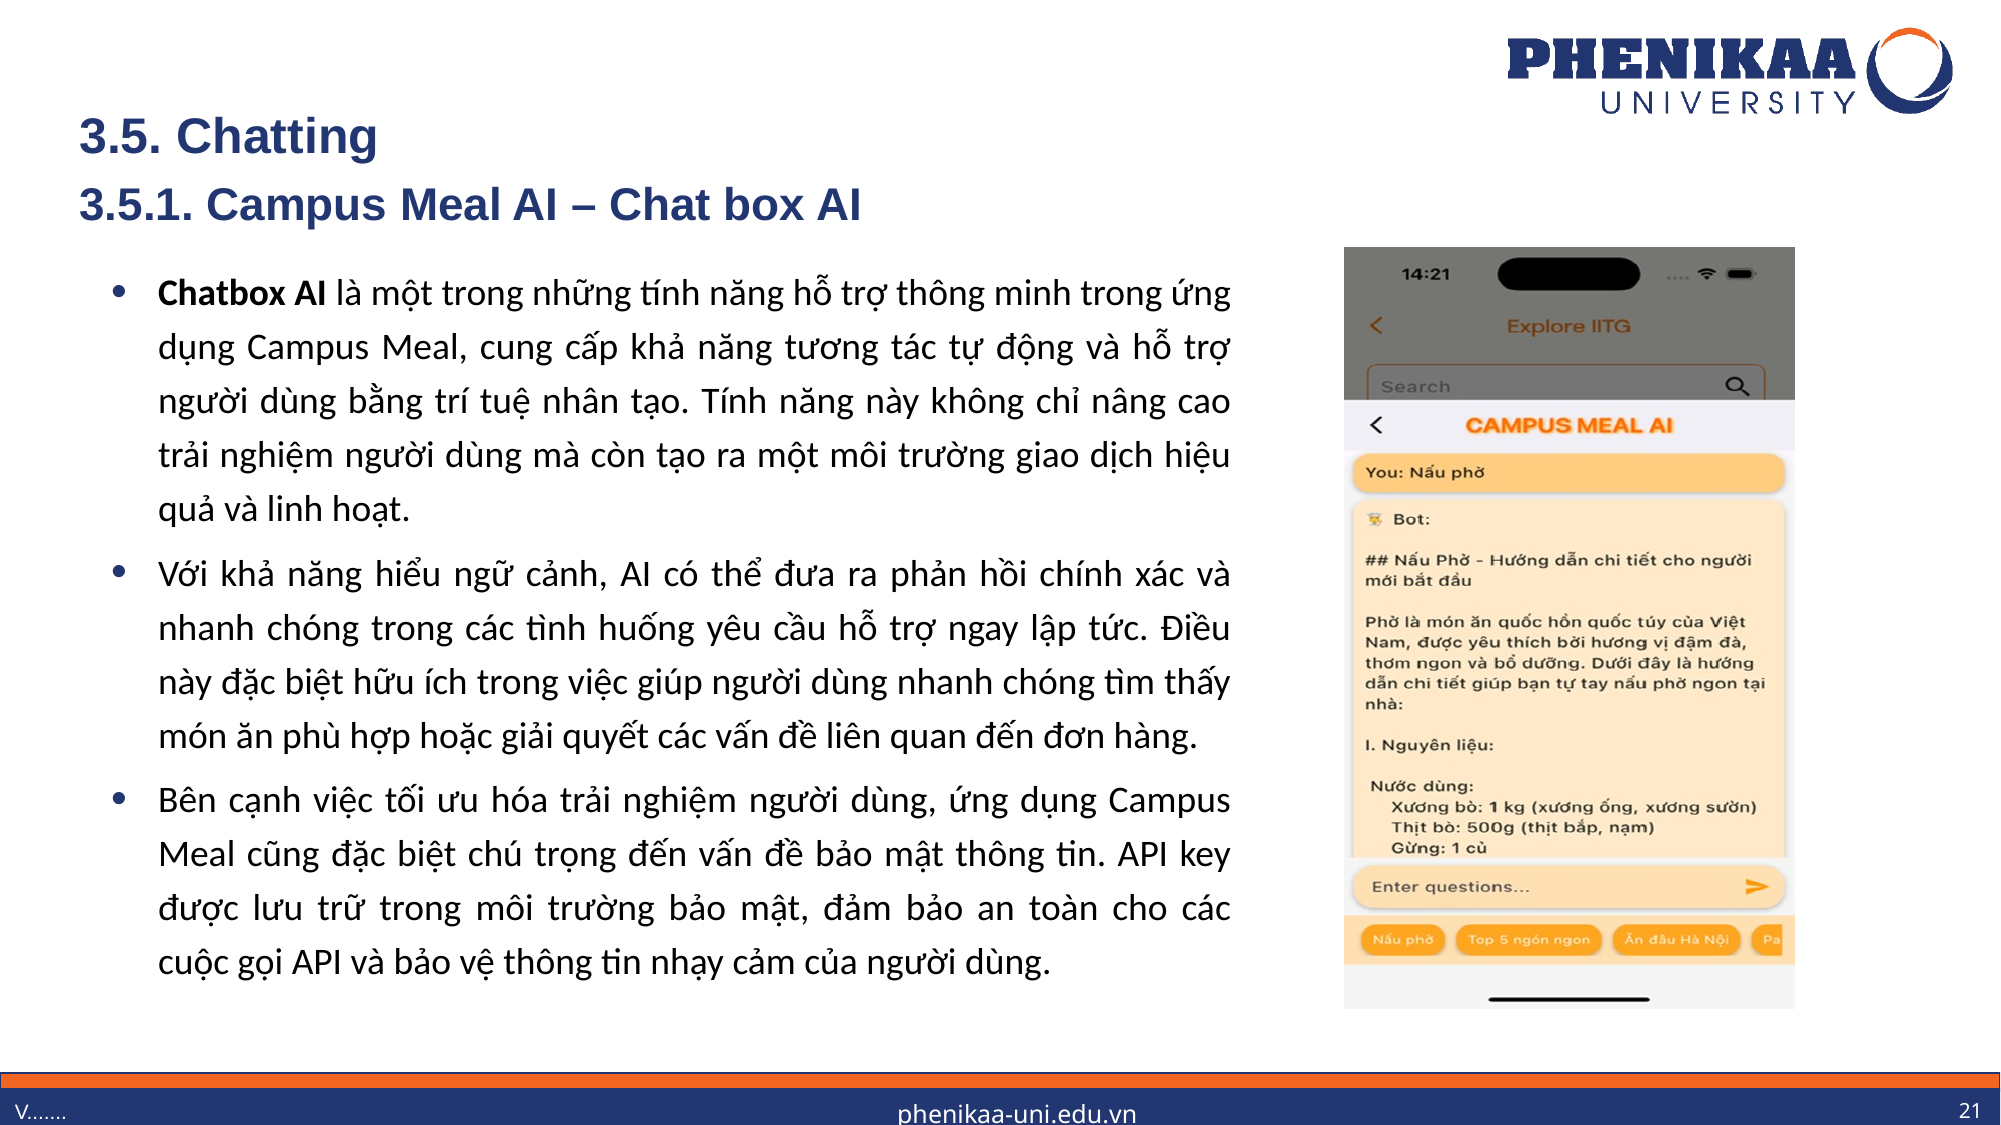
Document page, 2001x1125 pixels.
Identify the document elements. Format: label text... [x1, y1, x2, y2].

slide_number 21 [1547, 1089, 1998, 1125]
list Chatbox AI là một trong những tính năng hỗ trợ thông minh trong ứng dụng Campus Meal, cung cấp khả năng tương tác tự động và hỗ trợ người dùng bằng trí tuệ nhân tạo. Tính năng này không chỉ nâng cao trải nghiệm người dùng mà còn tạo ra một môi trường giao dịch hiệu quả và linh hoạt. Với khả năng hiểu ngữ cảnh, AI có thể đưa ra phản hồi chính xác và nhanh chóng trong các tình huống yêu cầu hỗ trợ ngay lập tức. Điều này đặc biệt hữu ích trong việc giúp người dùng nhanh chóng tìm thấy món ăn phù hợp hoặc giải quyết các vấn đề liên quan đến đơn hàng. Bên cạnh việc tối ưu hóa trải nghiệm người dùng, ứng dụng Campus Meal cũng đặc biệt chú trọng đến vấn đề bảo mật thông tin. API key được lưu trữ trong môi trường bảo mật, đảm bảo an toàn cho các cuộc gọi API và bảo vệ thông tin nhạy cảm của người dùng. [96, 251, 1248, 1014]
picture [1505, 25, 1955, 116]
title 3.5. Chatting 3.5.1. Campus Meal AI – Chat box AI [64, 84, 1936, 248]
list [1344, 247, 1795, 1009]
